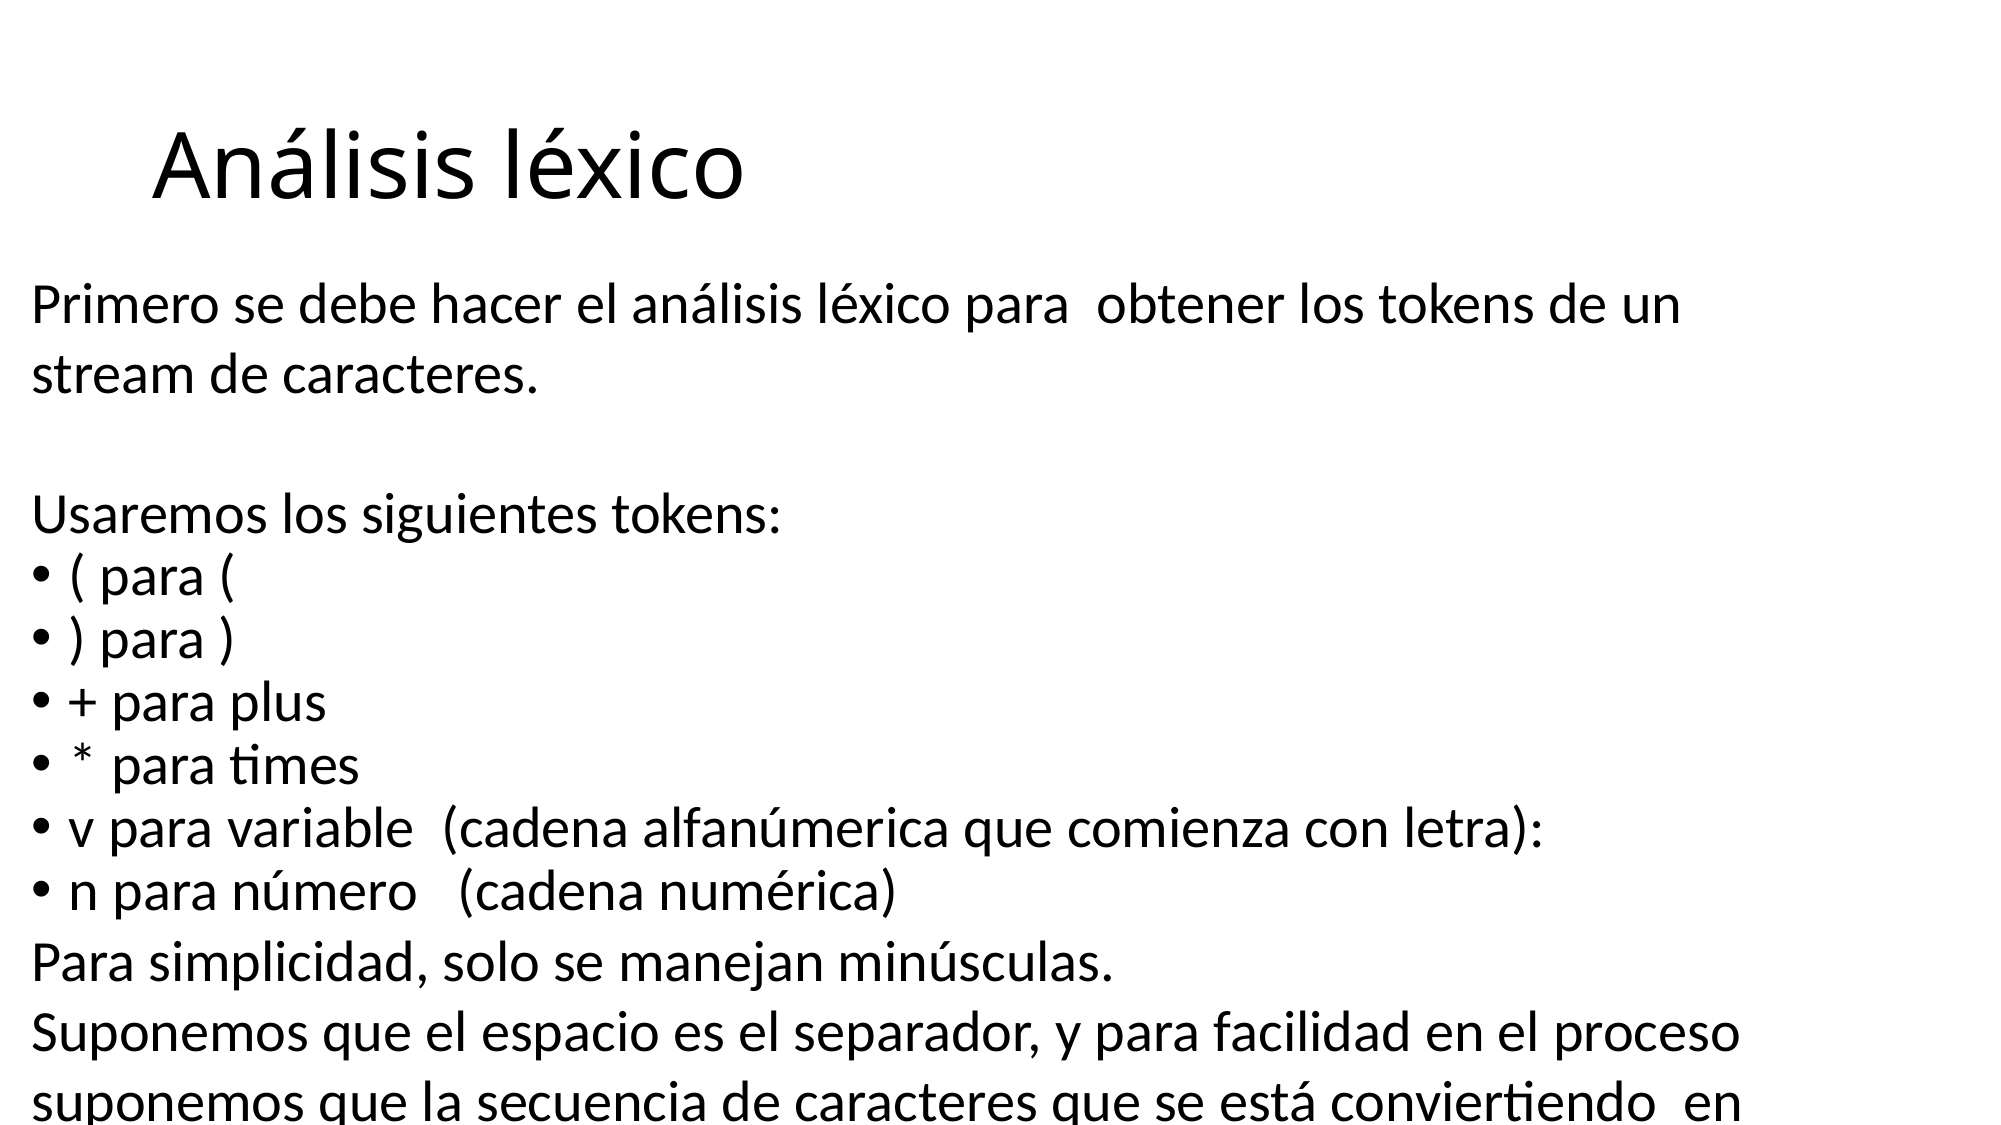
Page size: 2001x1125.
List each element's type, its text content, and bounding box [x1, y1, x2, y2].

text_box Primero se debe hacer el análisis léxico para obtener los tokens de un stream de caracteres. Usaremos los siguientes tokens: ( para ( ) para ) + para plus * para times v para variable (cadena alfanúmerica que comienza con letra): n para número (cadena numérica) Para simplicidad, solo se manejan minúsculas. Suponemos que el espacio es el separador, y para facilidad en el proceso suponemos que la secuencia de caracteres que se está conviertiendo en tokens, termina en espacio. Por ejemplo Al procesar la cadena: (plus ab plus1 123 (times 3 4 tim4)), se debe generar la siguiente secuencia de tokens (+vvn(*nnv)) [16, 257, 1863, 1014]
text_box Análisis léxico [137, 59, 1863, 257]
